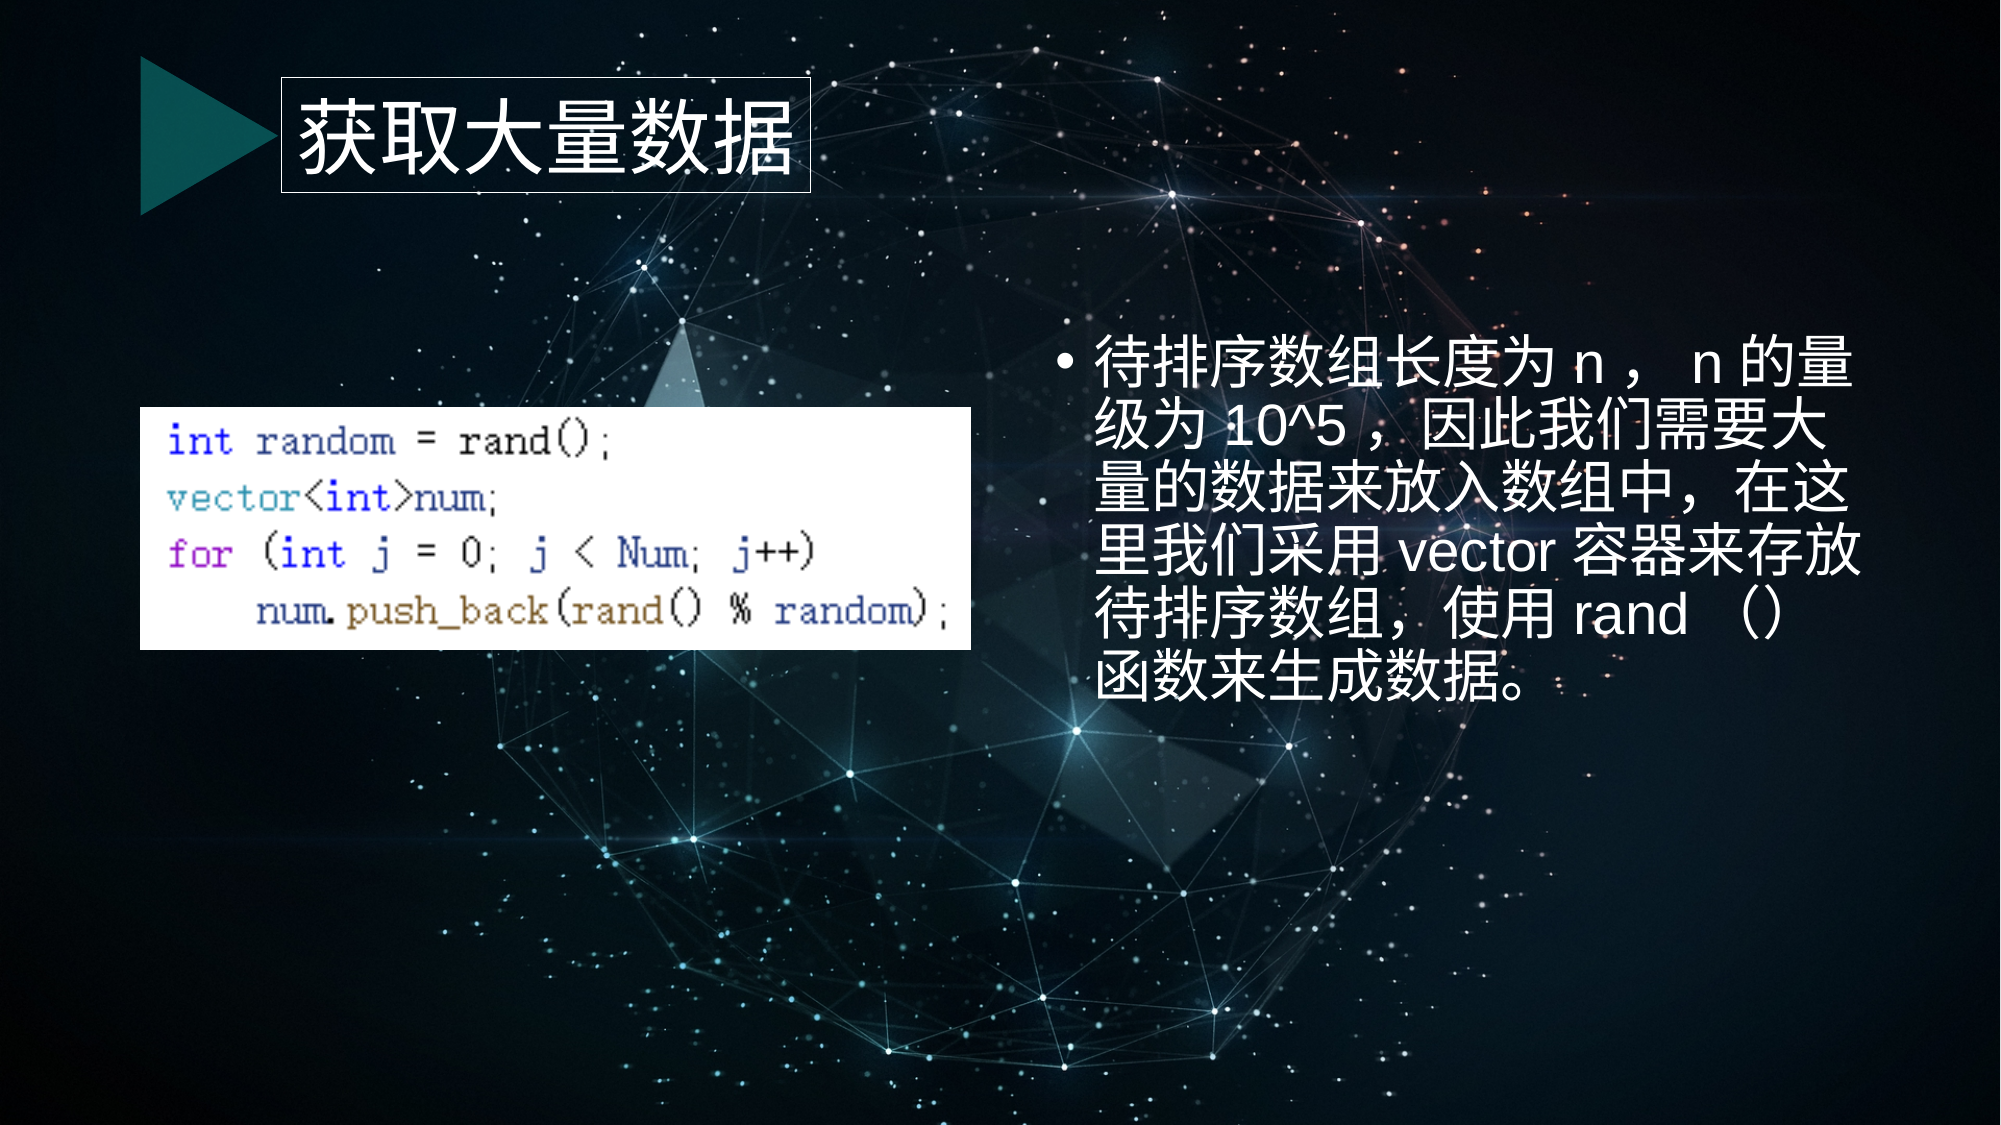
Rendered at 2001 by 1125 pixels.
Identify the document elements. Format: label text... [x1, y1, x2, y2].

text_box [139, 54, 281, 218]
picture [0, 0, 2001, 1125]
text_box 待排序数组长度为n，n的量级为10^5，因此我们需要大量的数据来放入数组中，在这里我们采用vector容器来存放待排序数组，使用rand（）函数来生成数据。 [1040, 325, 1879, 1082]
text_box 获取大量数据 [281, 77, 811, 193]
